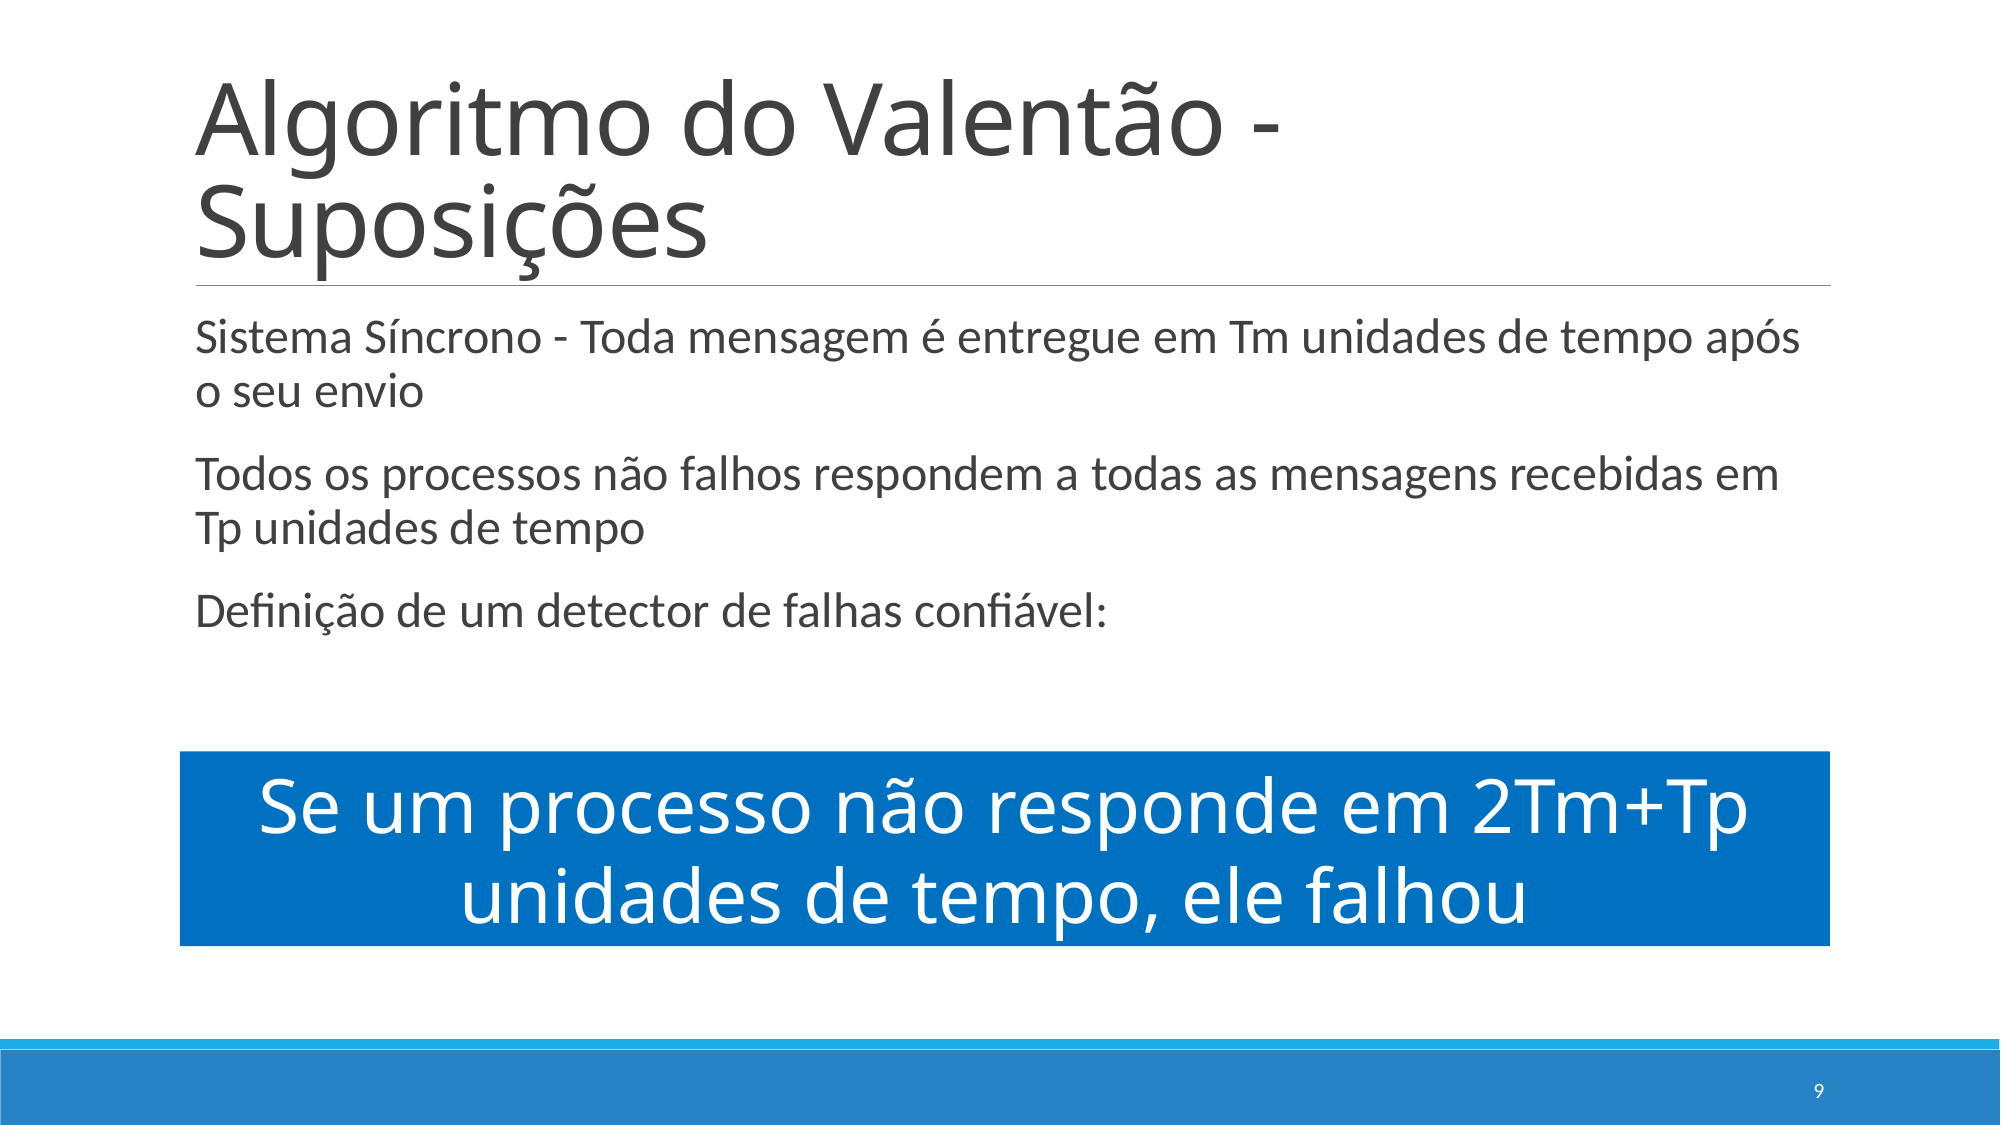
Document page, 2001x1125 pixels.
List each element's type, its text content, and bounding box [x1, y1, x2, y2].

text_box Se um processo não responde em 2Tm+Tp unidades de tempo, ele falhou [179, 751, 1830, 947]
title Algoritmo do Valentão - Suposições [180, 47, 1830, 285]
list Sistema Síncrono - Toda mensagem é entregue em Tm unidades de tempo após o seu envio Todos os processos não falhos respondem a todas as mensagens recebidas em Tp unidades de tempo Definição de um detector de falhas confiável: [180, 302, 1830, 716]
slide_number 9 [1624, 1059, 1840, 1120]
